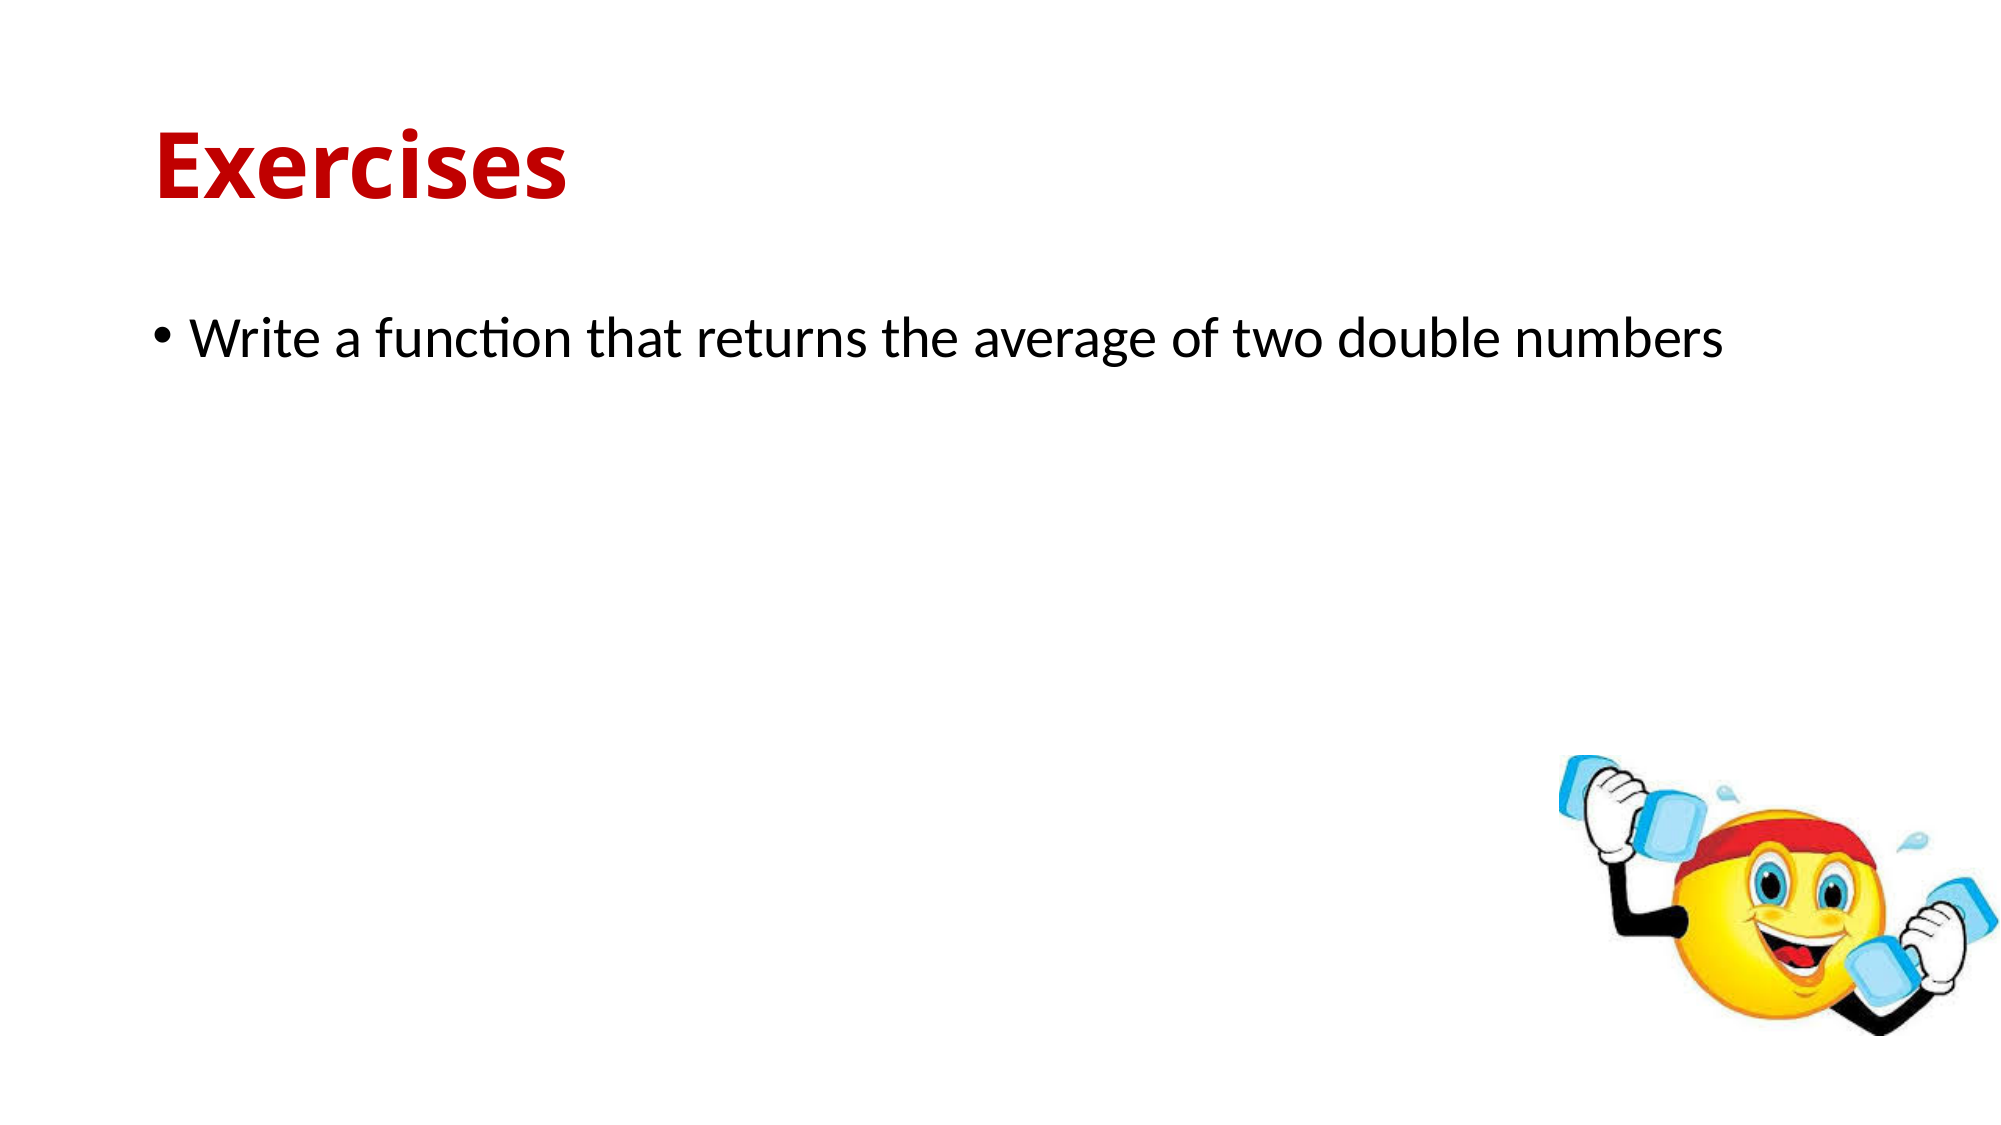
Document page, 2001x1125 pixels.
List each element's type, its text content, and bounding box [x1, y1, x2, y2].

title Exercises [137, 59, 1863, 278]
picture [1559, 755, 2000, 1036]
list Write a function that returns the average of two double numbers [137, 299, 1863, 1014]
picture [1559, 755, 1579, 792]
